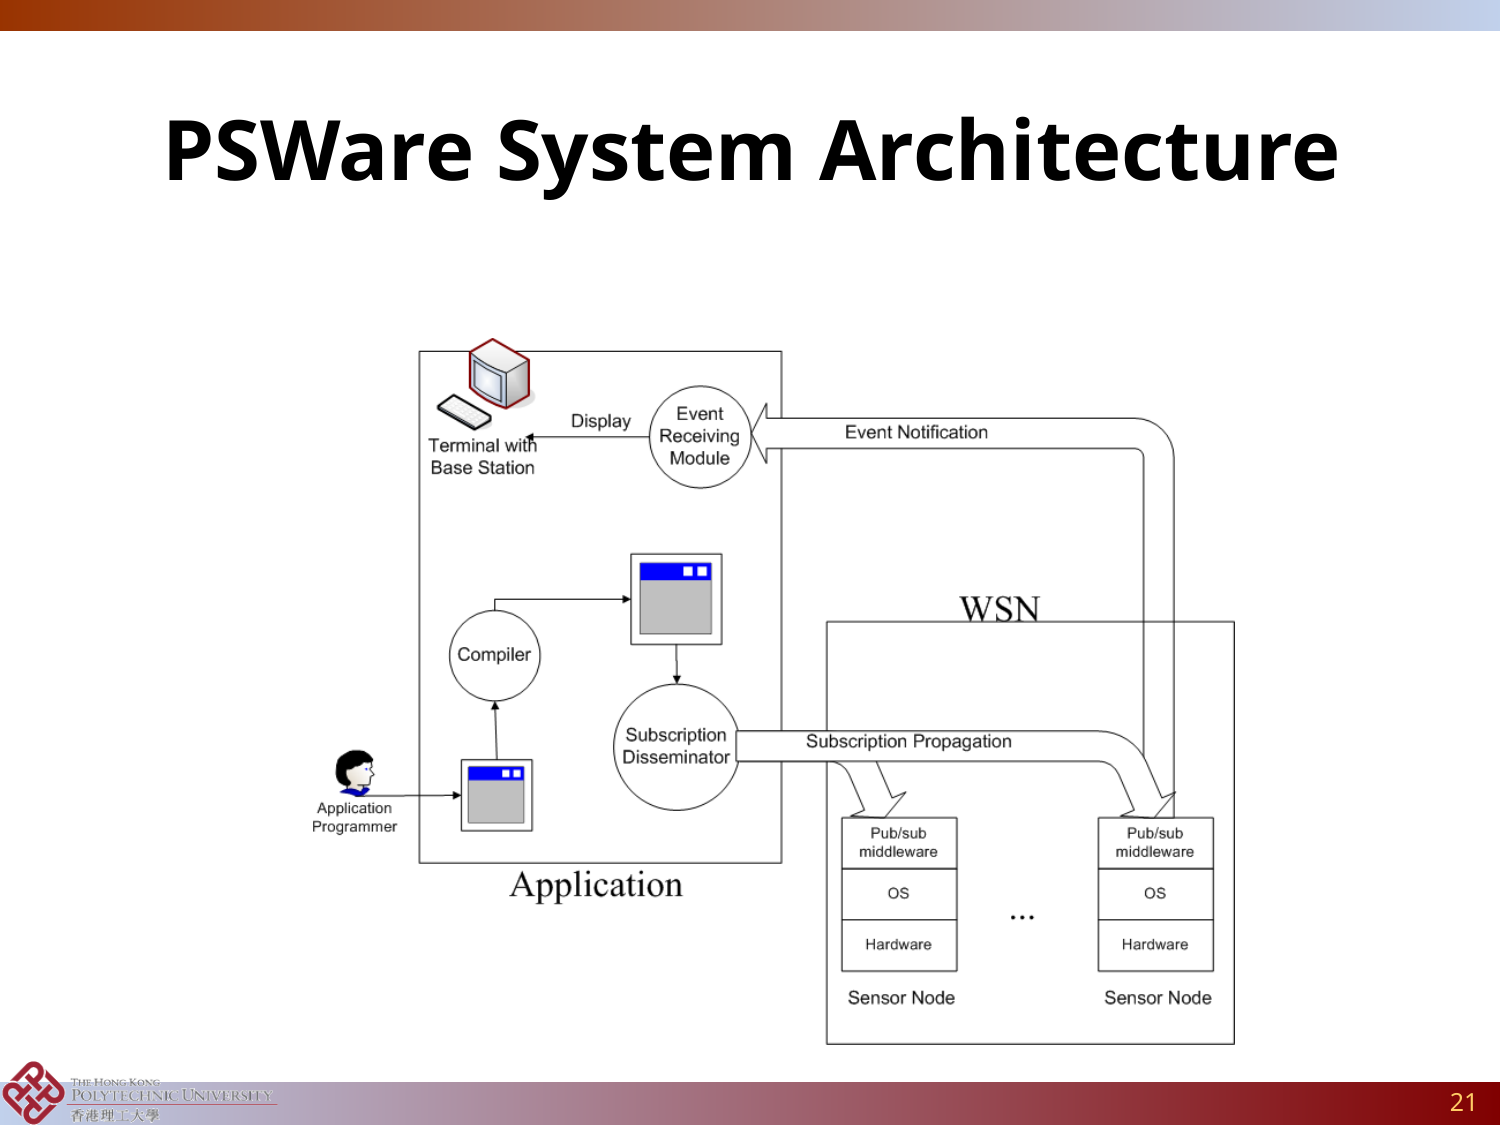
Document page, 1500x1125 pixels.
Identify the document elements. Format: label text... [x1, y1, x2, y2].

title PSWare System Architecture [76, 90, 1427, 277]
picture [0, 1061, 278, 1125]
picture [312, 337, 1235, 1045]
